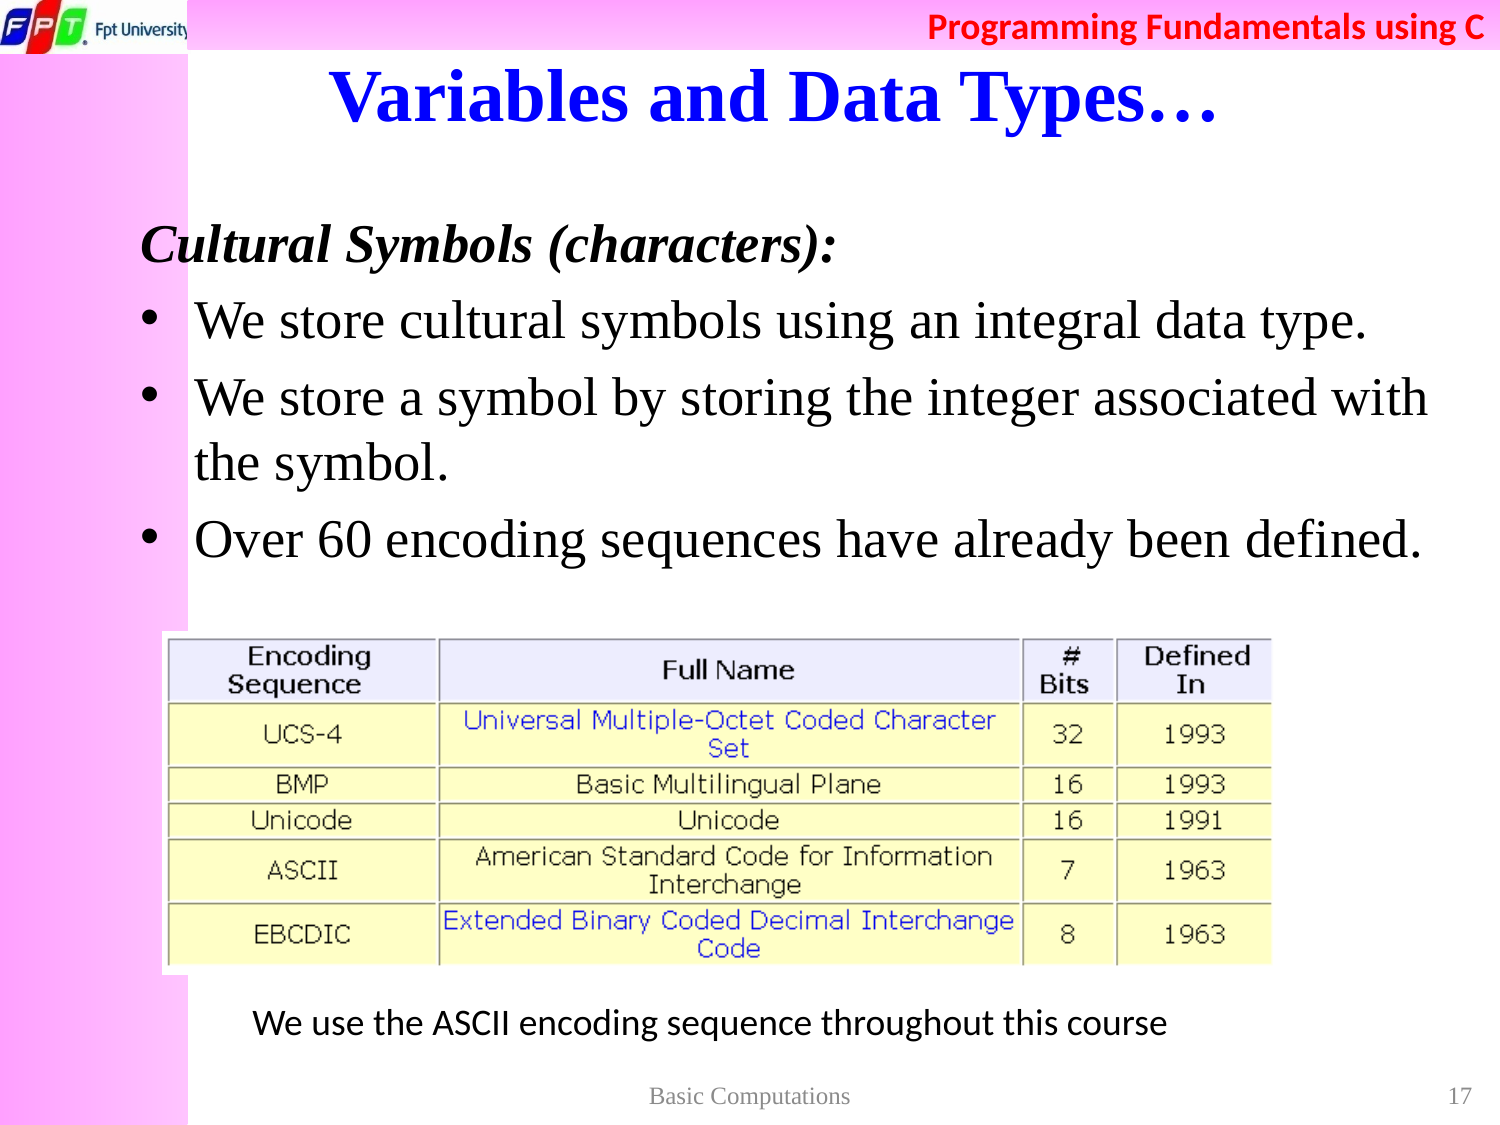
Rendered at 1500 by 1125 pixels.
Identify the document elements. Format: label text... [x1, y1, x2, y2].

picture [162, 630, 1284, 976]
footer Basic Computations [512, 1074, 988, 1116]
slide_number 17 [1137, 1074, 1488, 1116]
text_box We use the ASCII encoding sequence throughout this course [237, 990, 1193, 1050]
list Cultural Symbols (characters): We store cultural symbols using an integral data type. We store a symbol by storing the integer associated with the symbol. Over 60 encoding sequences have already been defined. [125, 200, 1463, 625]
picture [0, 0, 188, 54]
title Variables and Data Types… [125, 45, 1425, 138]
